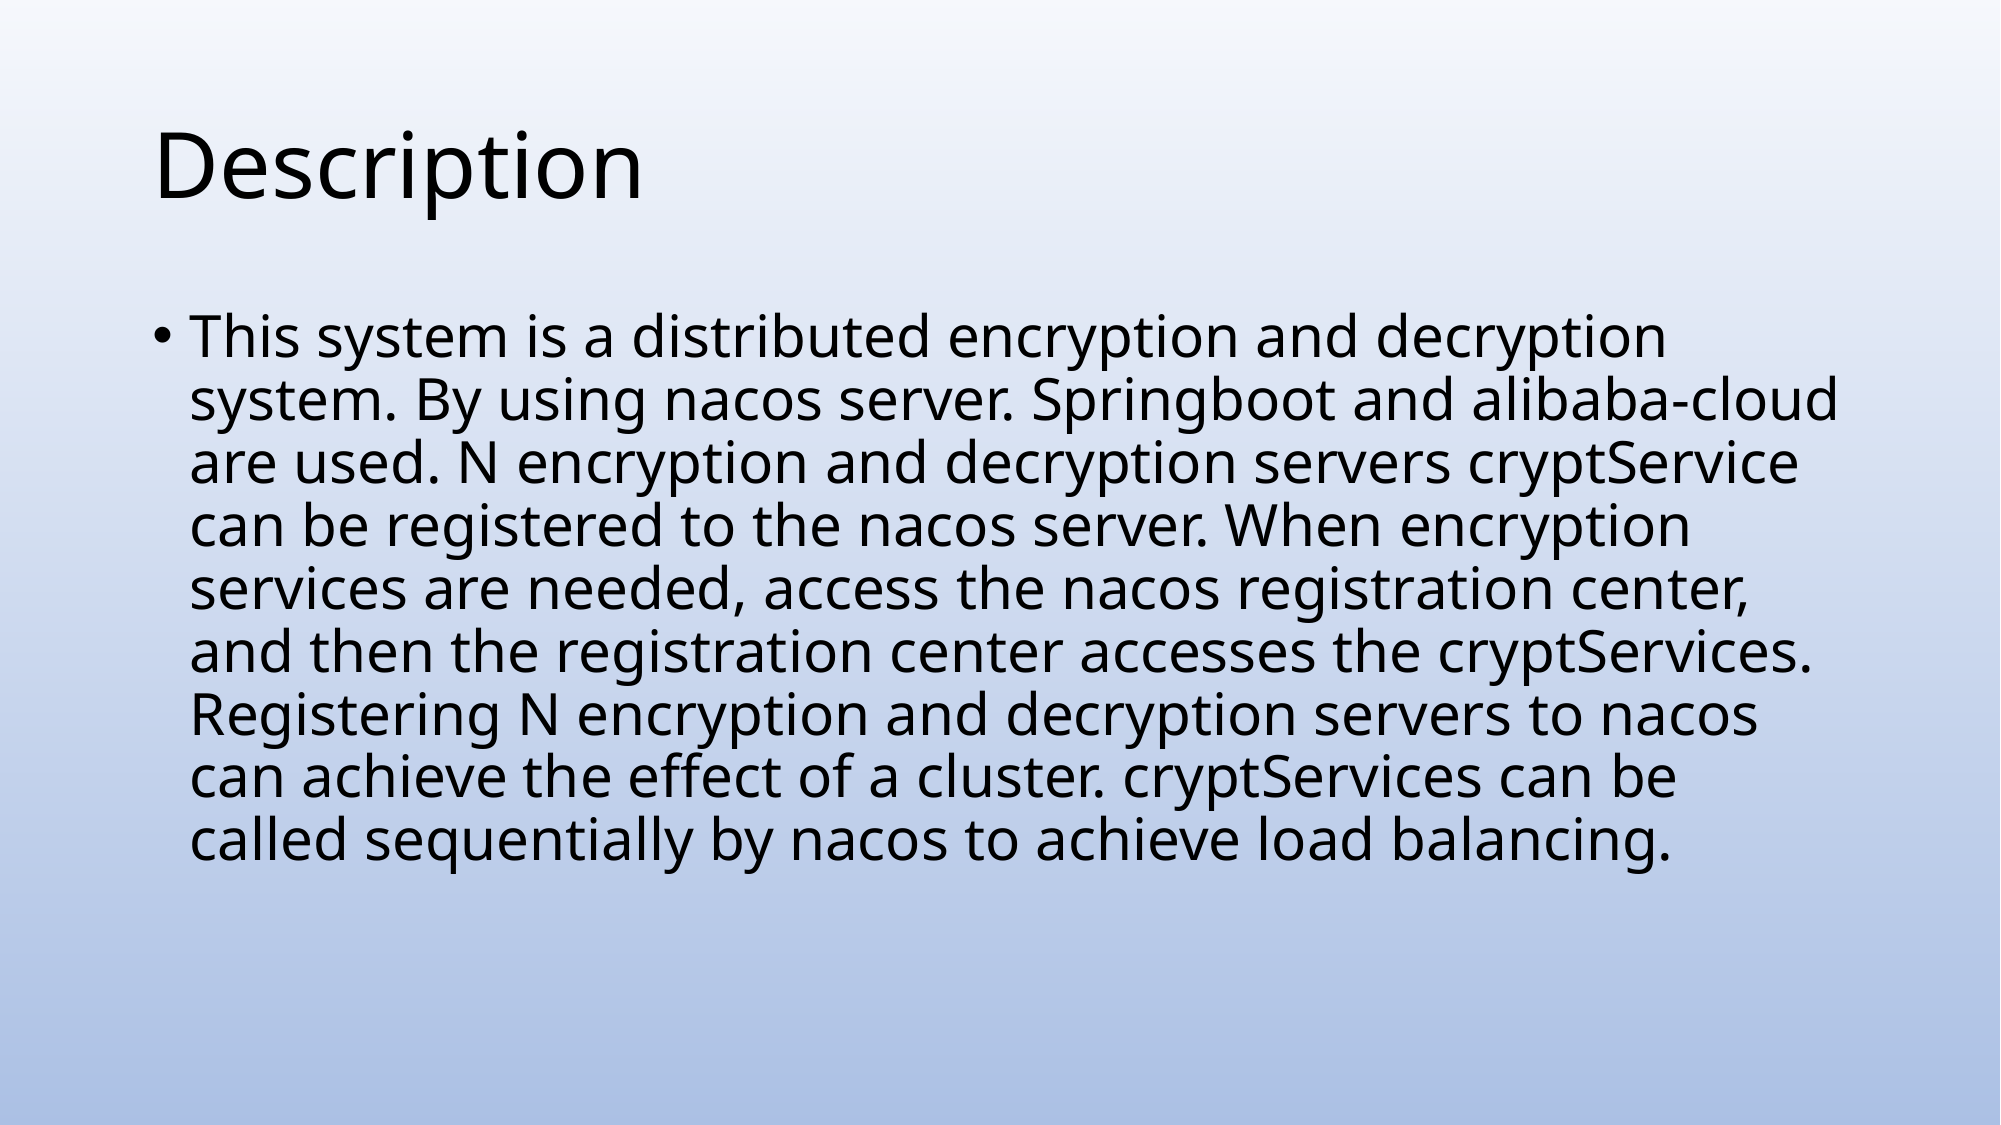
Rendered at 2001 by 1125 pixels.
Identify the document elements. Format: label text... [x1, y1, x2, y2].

list This system is a distributed encryption and decryption system. By using nacos server. Springboot and alibaba-cloud are used. N encryption and decryption servers cryptService can be registered to the nacos server. When encryption services are needed, access the nacos registration center, and then the registration center accesses the cryptServices. Registering N encryption and decryption servers to nacos can achieve the effect of a cluster. cryptServices can be called sequentially by nacos to achieve load balancing. [137, 299, 1863, 1014]
title Description [137, 59, 1863, 278]
